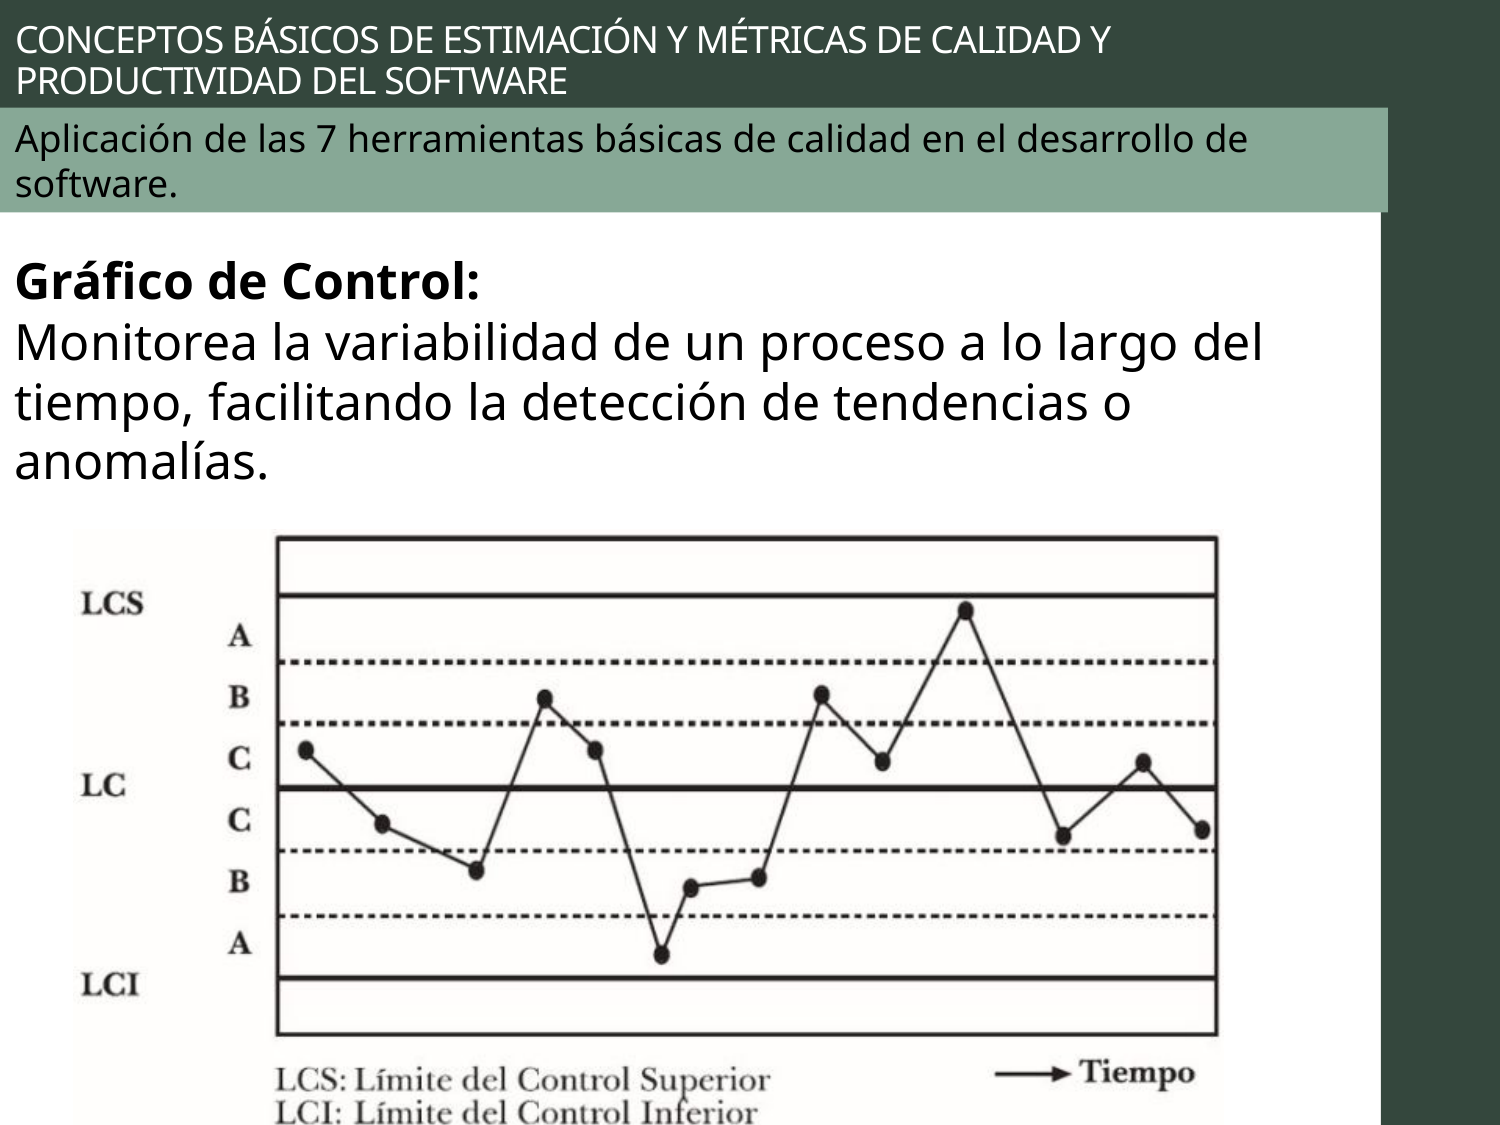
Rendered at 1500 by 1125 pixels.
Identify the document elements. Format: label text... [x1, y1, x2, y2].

picture [73, 528, 1224, 1125]
text_box Gráfico de Control: Monitorea la variabilidad de un proceso a lo largo del tiempo, facilitando la detección de tendencias o anomalías. [0, 242, 1369, 498]
text_box Aplicación de las 7 herramientas básicas de calidad en el desarrollo de software. [0, 107, 1388, 213]
title CONCEPTOS BÁSICOS DE ESTIMACIÓN Y MÉTRICAS DE CALIDAD Y PRODUCTIVIDAD DEL SOFTWARE [0, 0, 1388, 107]
